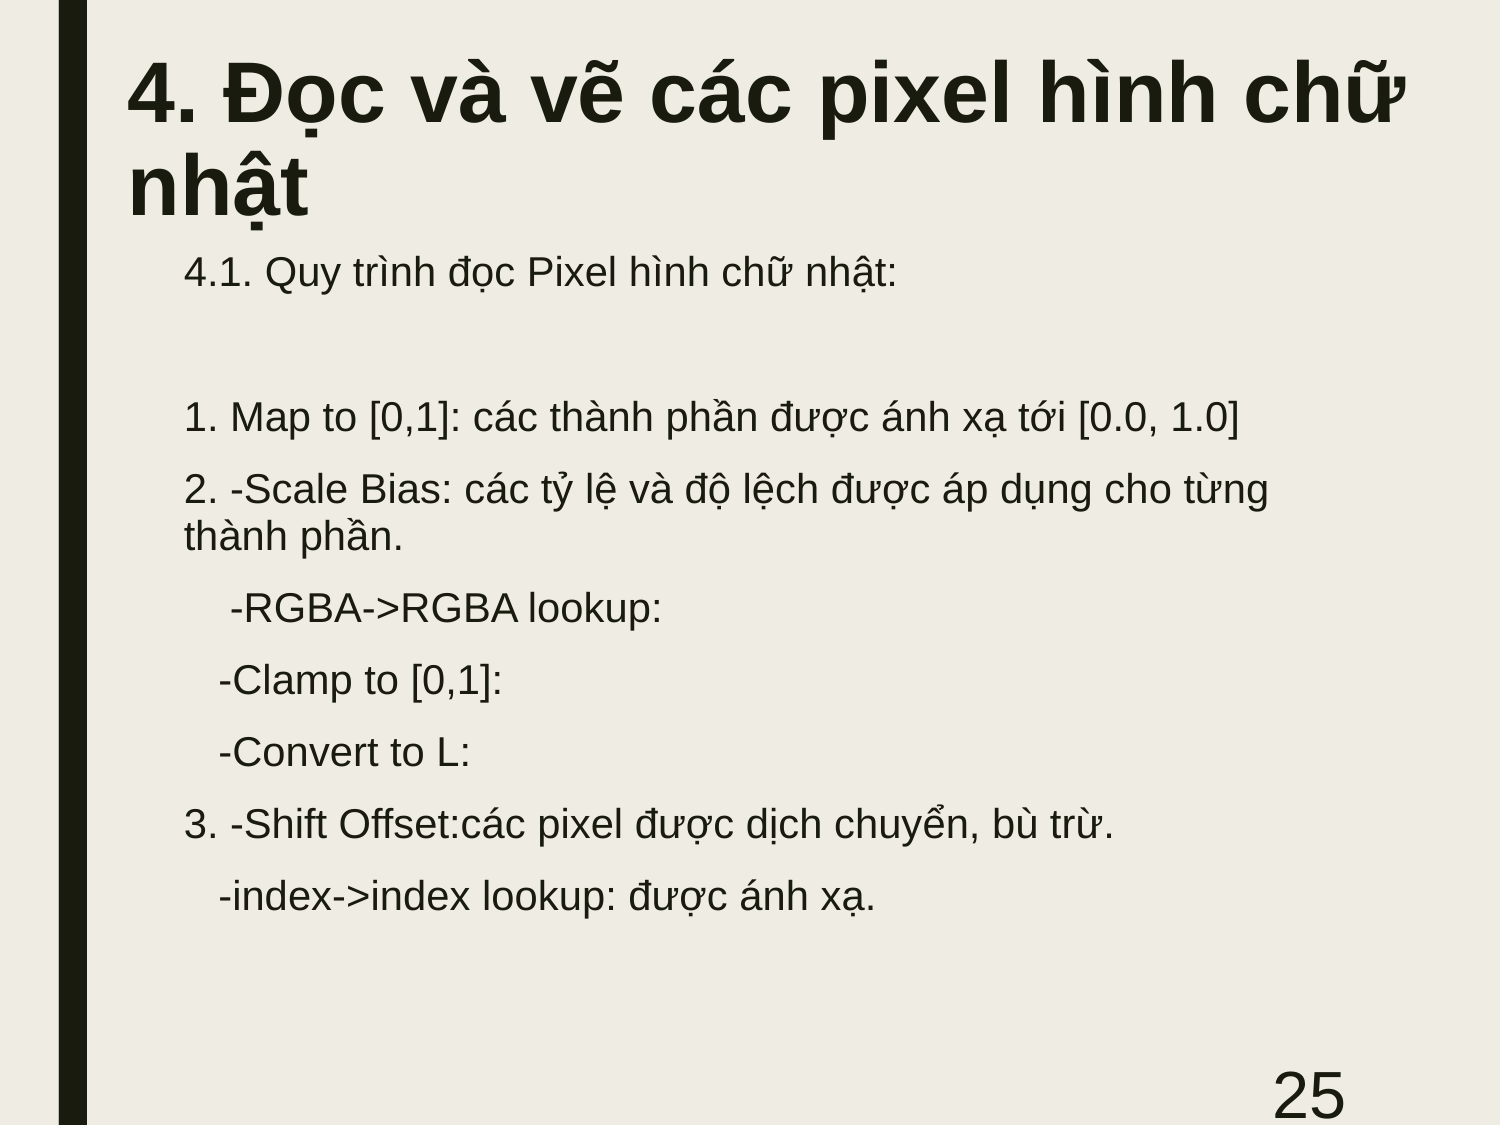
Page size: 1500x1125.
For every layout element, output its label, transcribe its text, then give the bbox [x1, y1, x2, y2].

list 4.1. Quy trình đọc Pixel hình chữ nhật: 1. Map to [0,1]: các thành phần được ánh xạ tới [0.0, 1.0] 2. -Scale Bias: các tỷ lệ và độ lệch được áp dụng cho từng thành phần. -RGBA->RGBA lookup: -Clamp to [0,1]: -Convert to L: 3. -Shift Offset:các pixel được dịch chuyển, bù trừ. -index->index lookup: được ánh xạ. [168, 241, 1351, 1019]
slide_number 25 [1165, 1058, 1362, 1125]
title 4. Đọc và vẽ các pixel hình chữ nhật [112, 41, 1475, 242]
